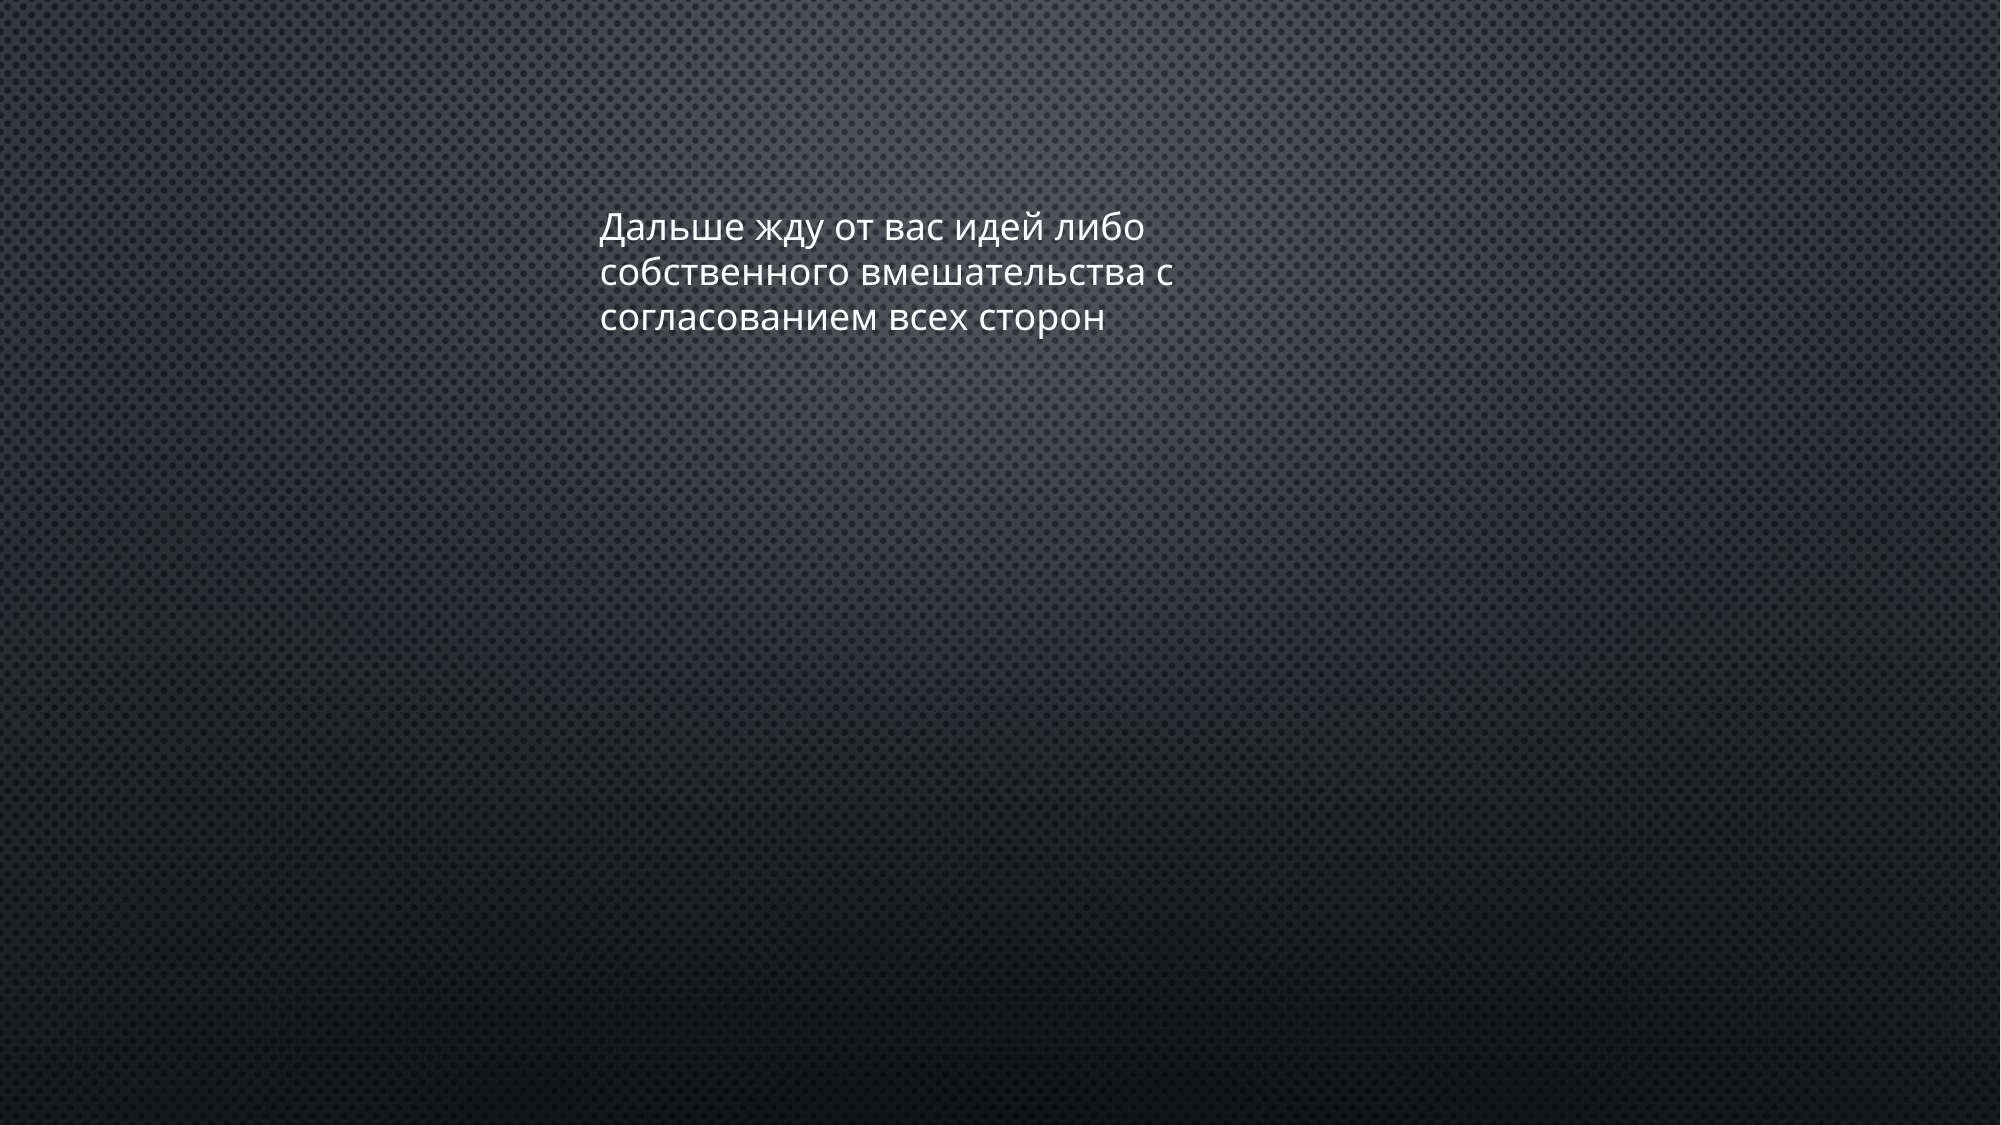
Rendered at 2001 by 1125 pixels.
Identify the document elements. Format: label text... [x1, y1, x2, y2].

text_box Дальше жду от вас идей либо собственного вмешательства с согласованием всех сторон [584, 195, 1192, 346]
